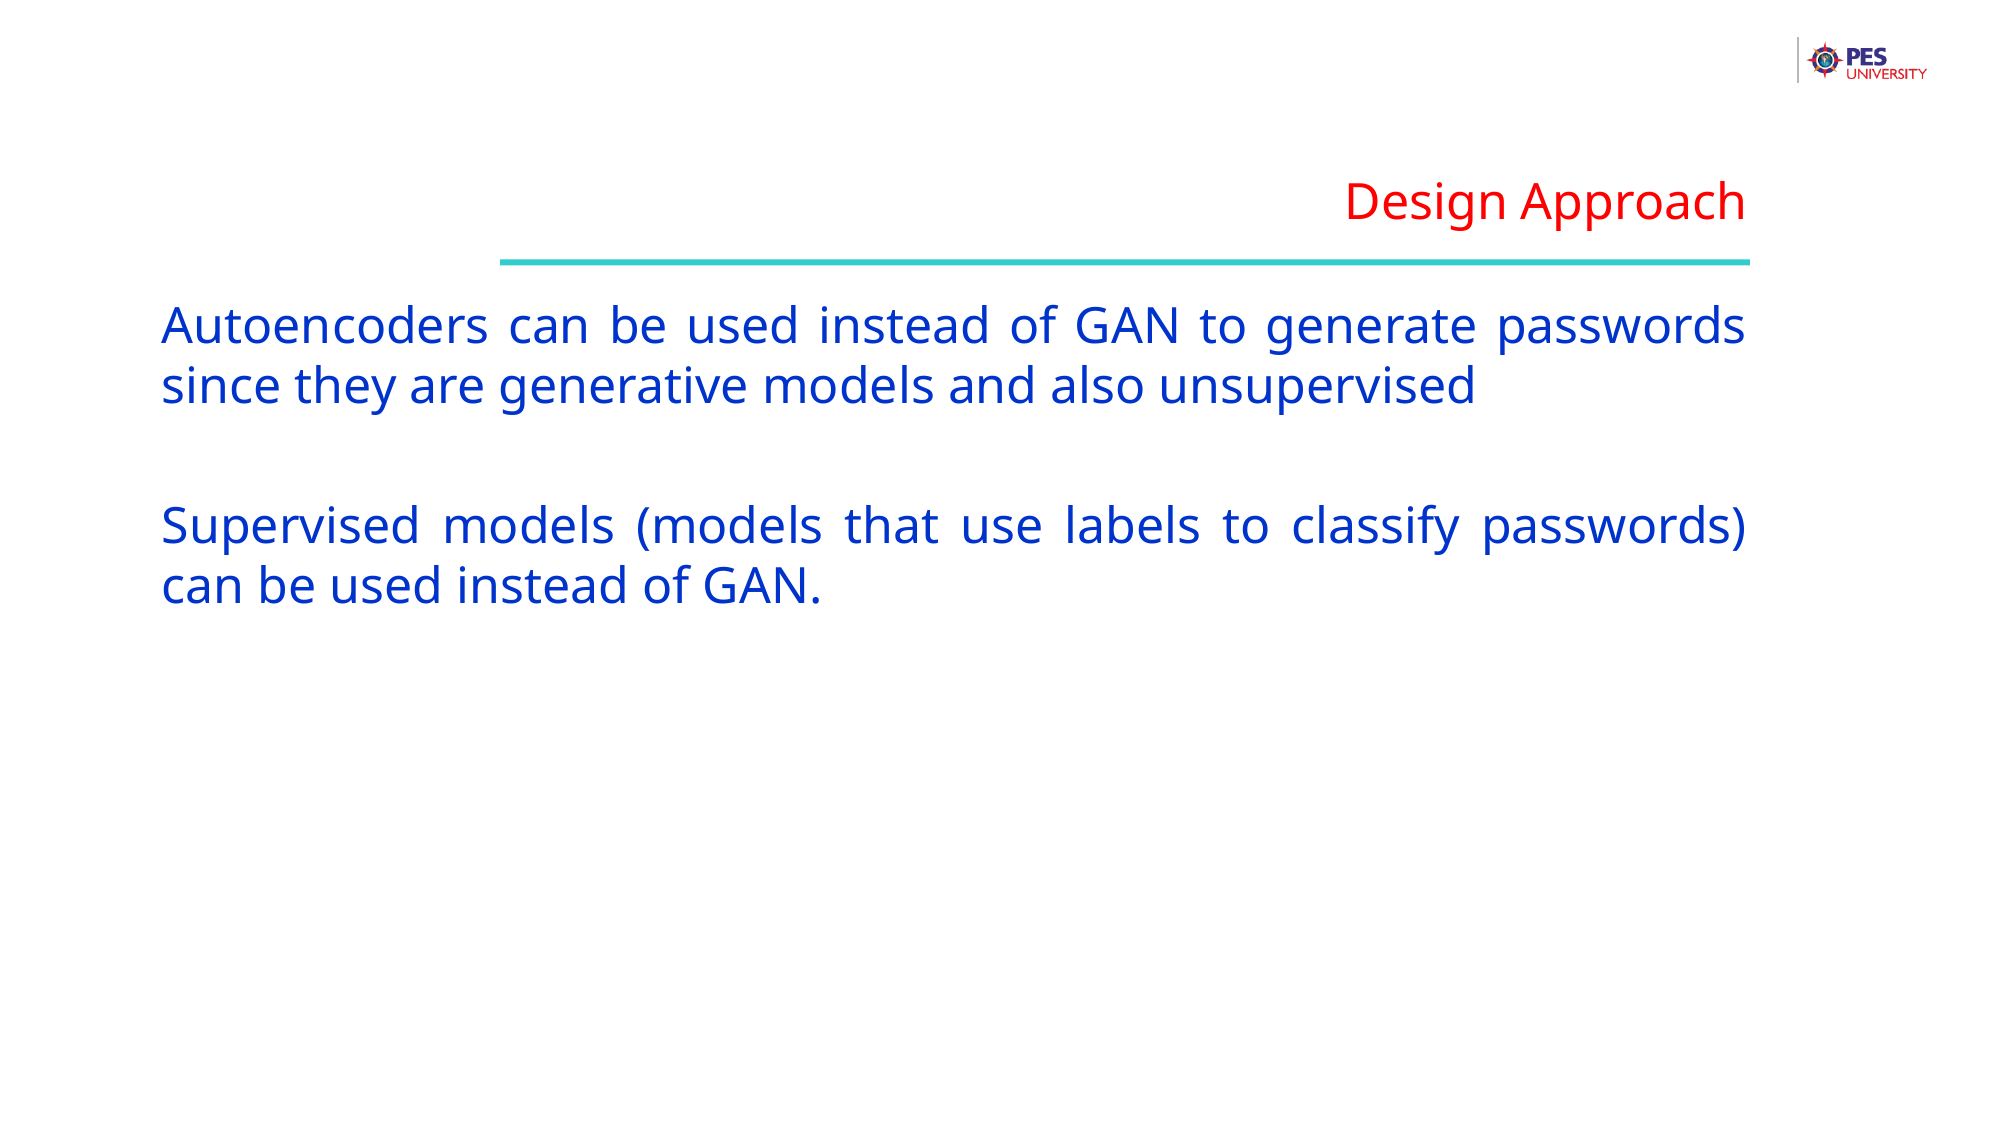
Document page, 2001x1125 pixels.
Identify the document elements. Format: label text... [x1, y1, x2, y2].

text_box Design Approach [474, 162, 1763, 238]
text_box Autoencoders can be used instead of GAN to generate passwords since they are generative models and also unsupervised Supervised models (models that use labels to classify passwords) can be used instead of GAN. [71, 286, 1763, 1052]
picture [1806, 41, 1927, 79]
text_box [500, 259, 1750, 266]
